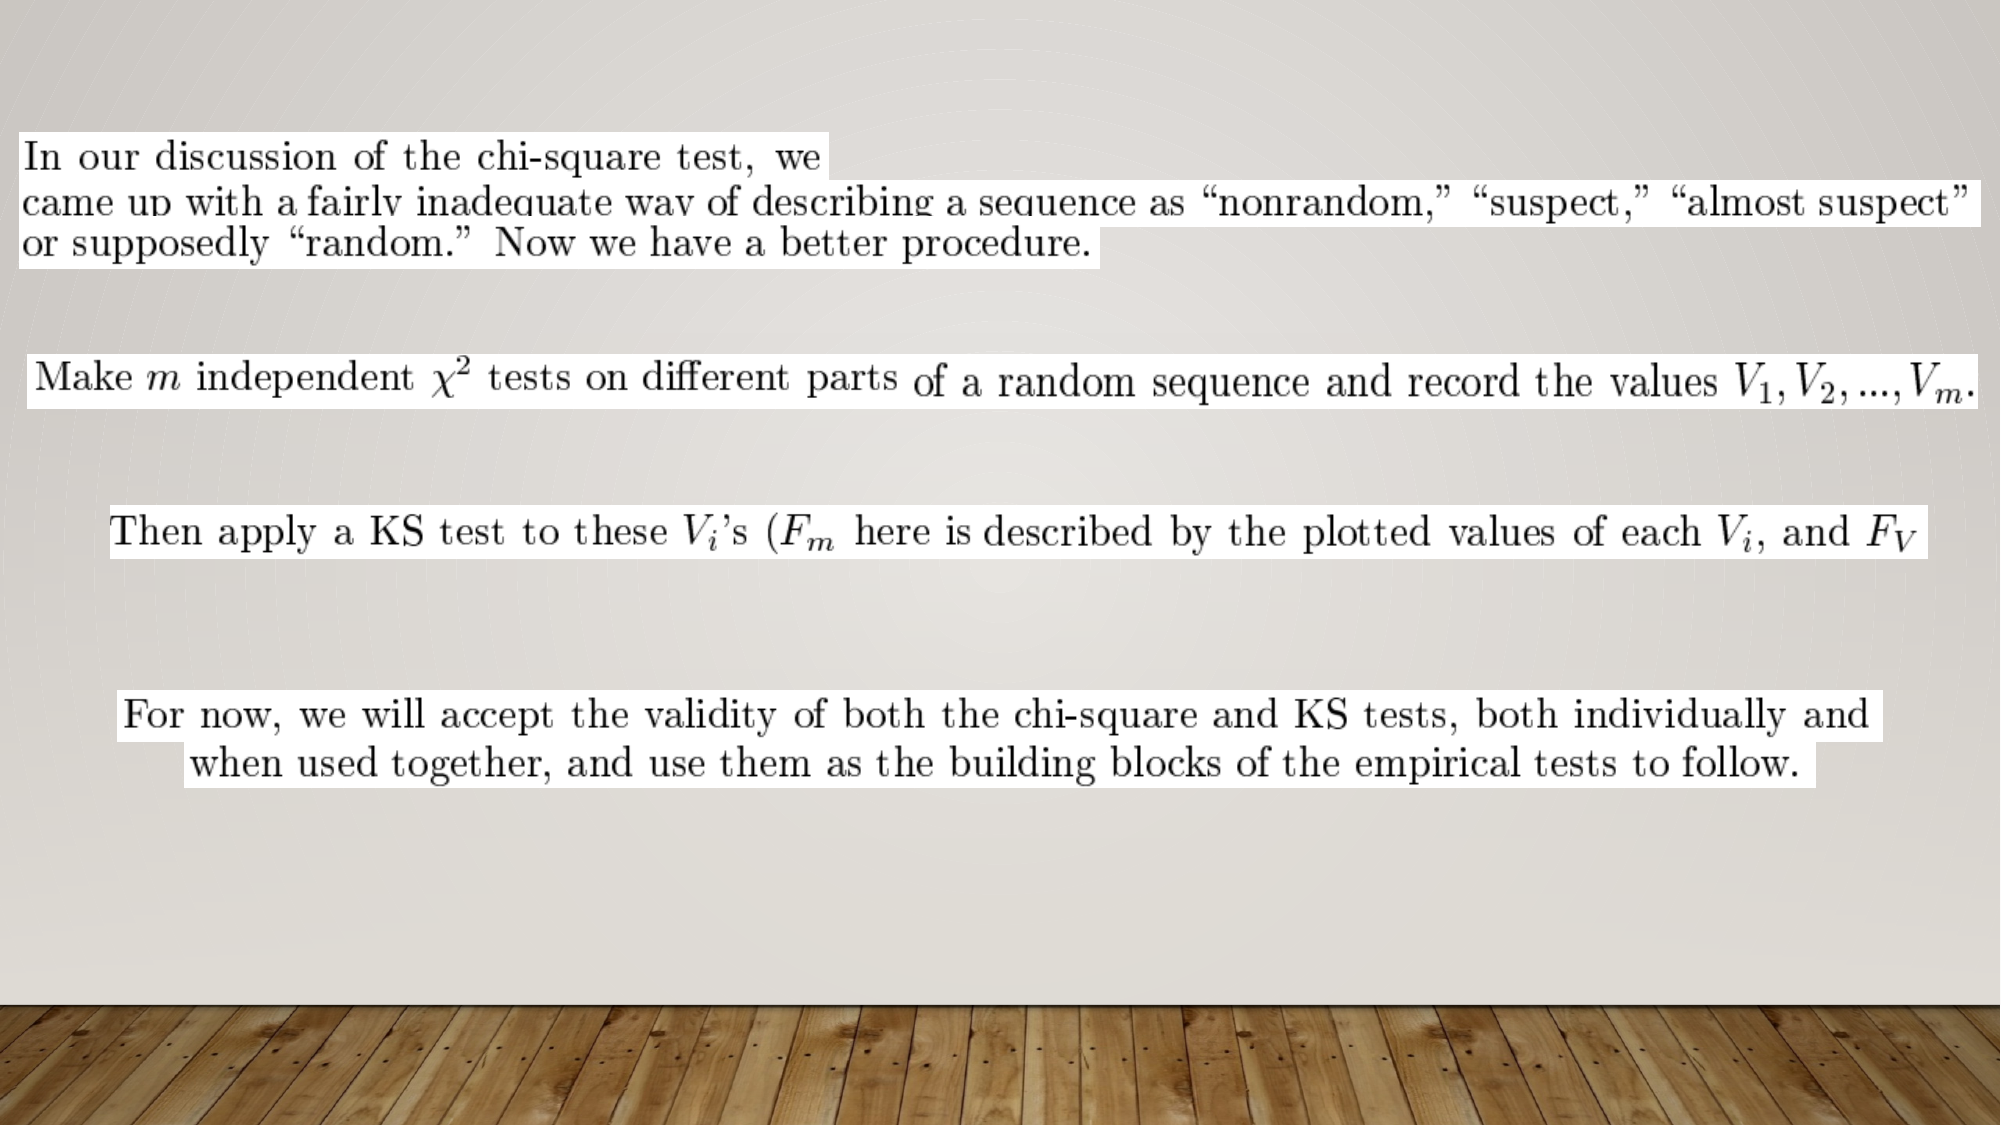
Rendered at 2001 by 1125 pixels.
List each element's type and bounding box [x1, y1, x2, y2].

picture [109, 505, 1928, 560]
picture [0, 1005, 2000, 1125]
picture [116, 690, 1883, 788]
picture [19, 132, 1981, 269]
picture [27, 353, 1978, 410]
